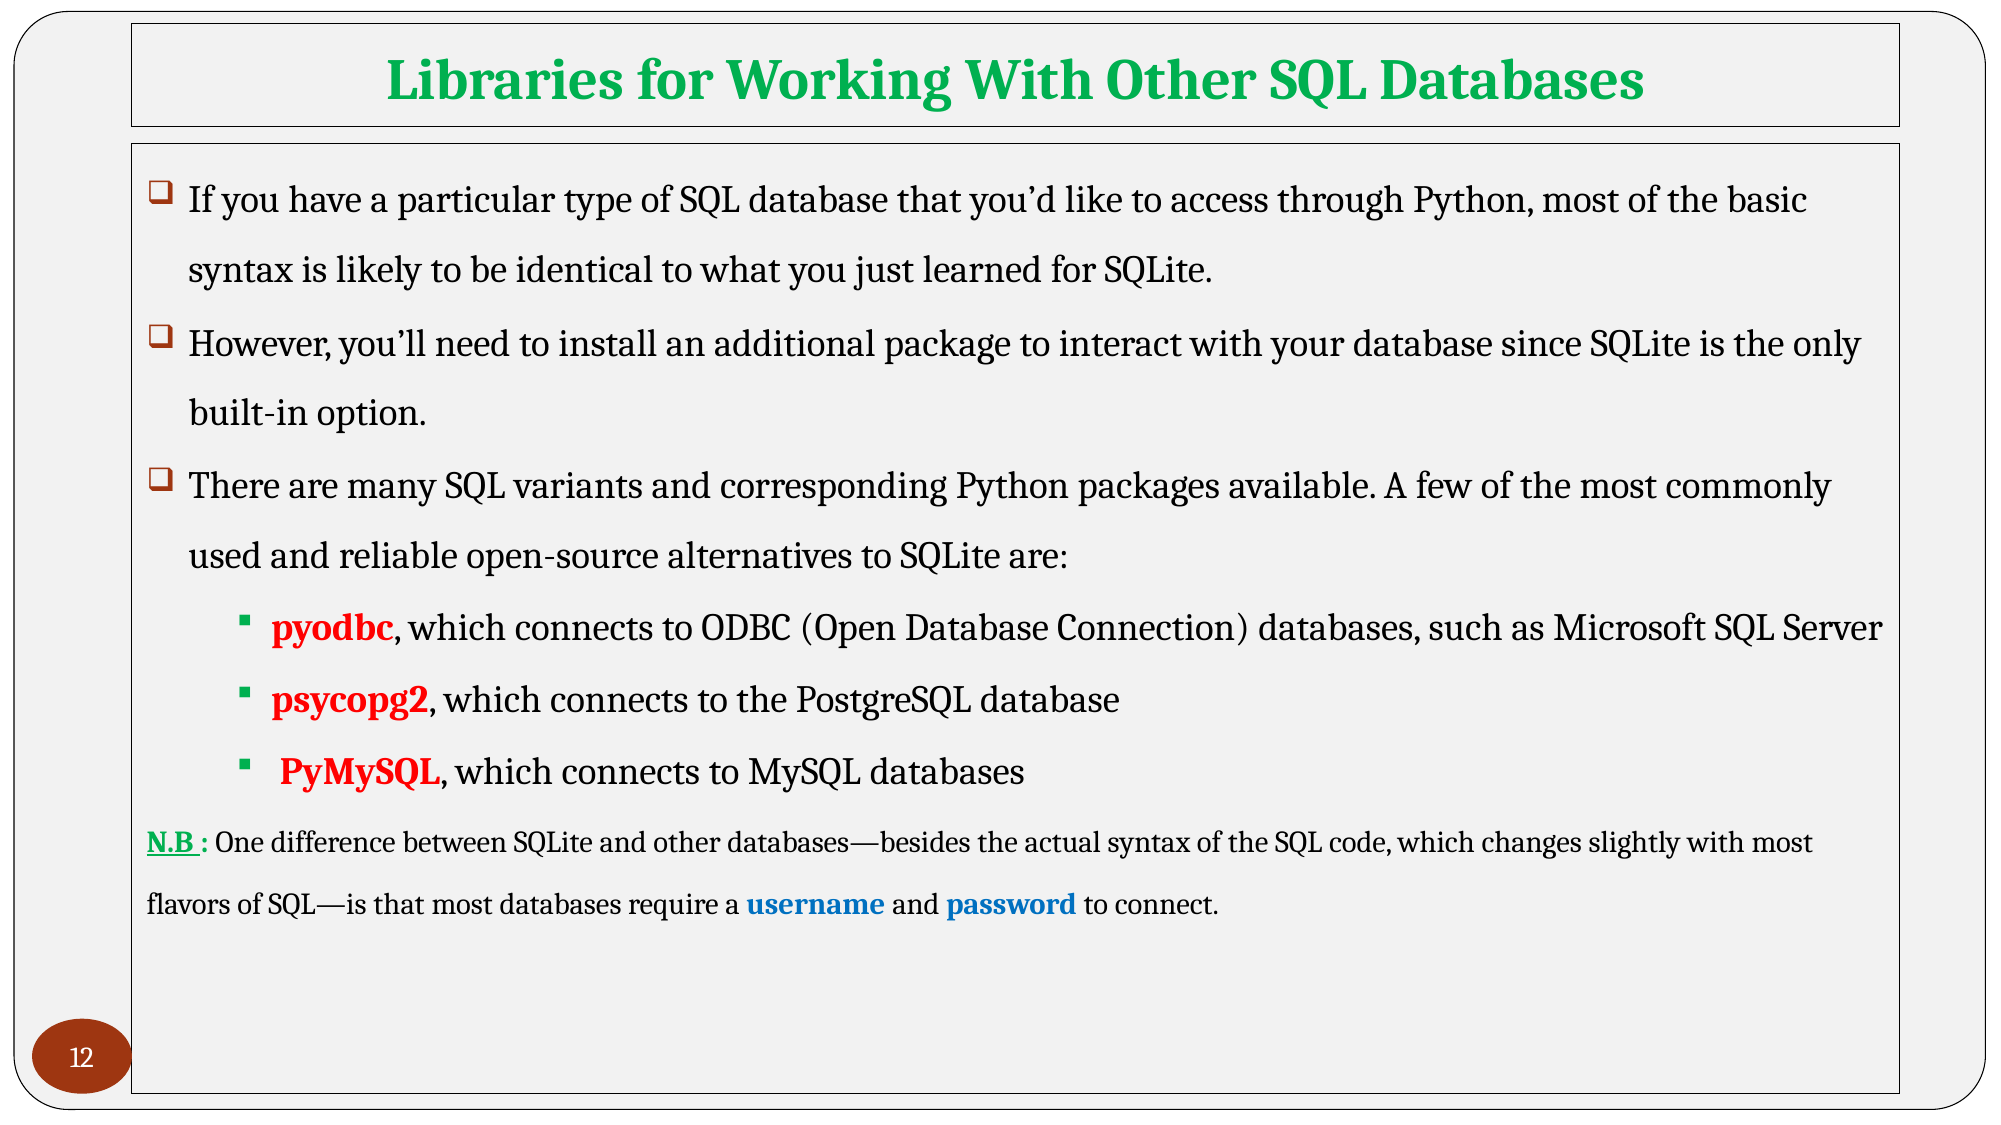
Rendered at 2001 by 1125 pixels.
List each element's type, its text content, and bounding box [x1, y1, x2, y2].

list If you have a particular type of SQL database that you’d like to access through Python, most of the basic syntax is likely to be identical to what you just learned for SQLite. However, you’ll need to install an additional package to interact with your database since SQLite is the only built-in option. There are many SQL variants and corresponding Python packages available. A few of the most commonly used and reliable open-source alternatives to SQLite are: pyodbc, which connects to ODBC (Open Database Connection) databases, such as Microsoft SQL Server psycopg2, which connects to the PostgreSQL database PyMySQL, which connects to MySQL databases N.B : One difference between SQLite and other databases—besides the actual syntax of the SQL code, which changes slightly with most flavors of SQL—is that most databases require a username and password to connect. [131, 143, 1900, 1094]
slide_number 12 [32, 1018, 132, 1094]
title Libraries for Working With Other SQL Databases [131, 23, 1900, 127]
